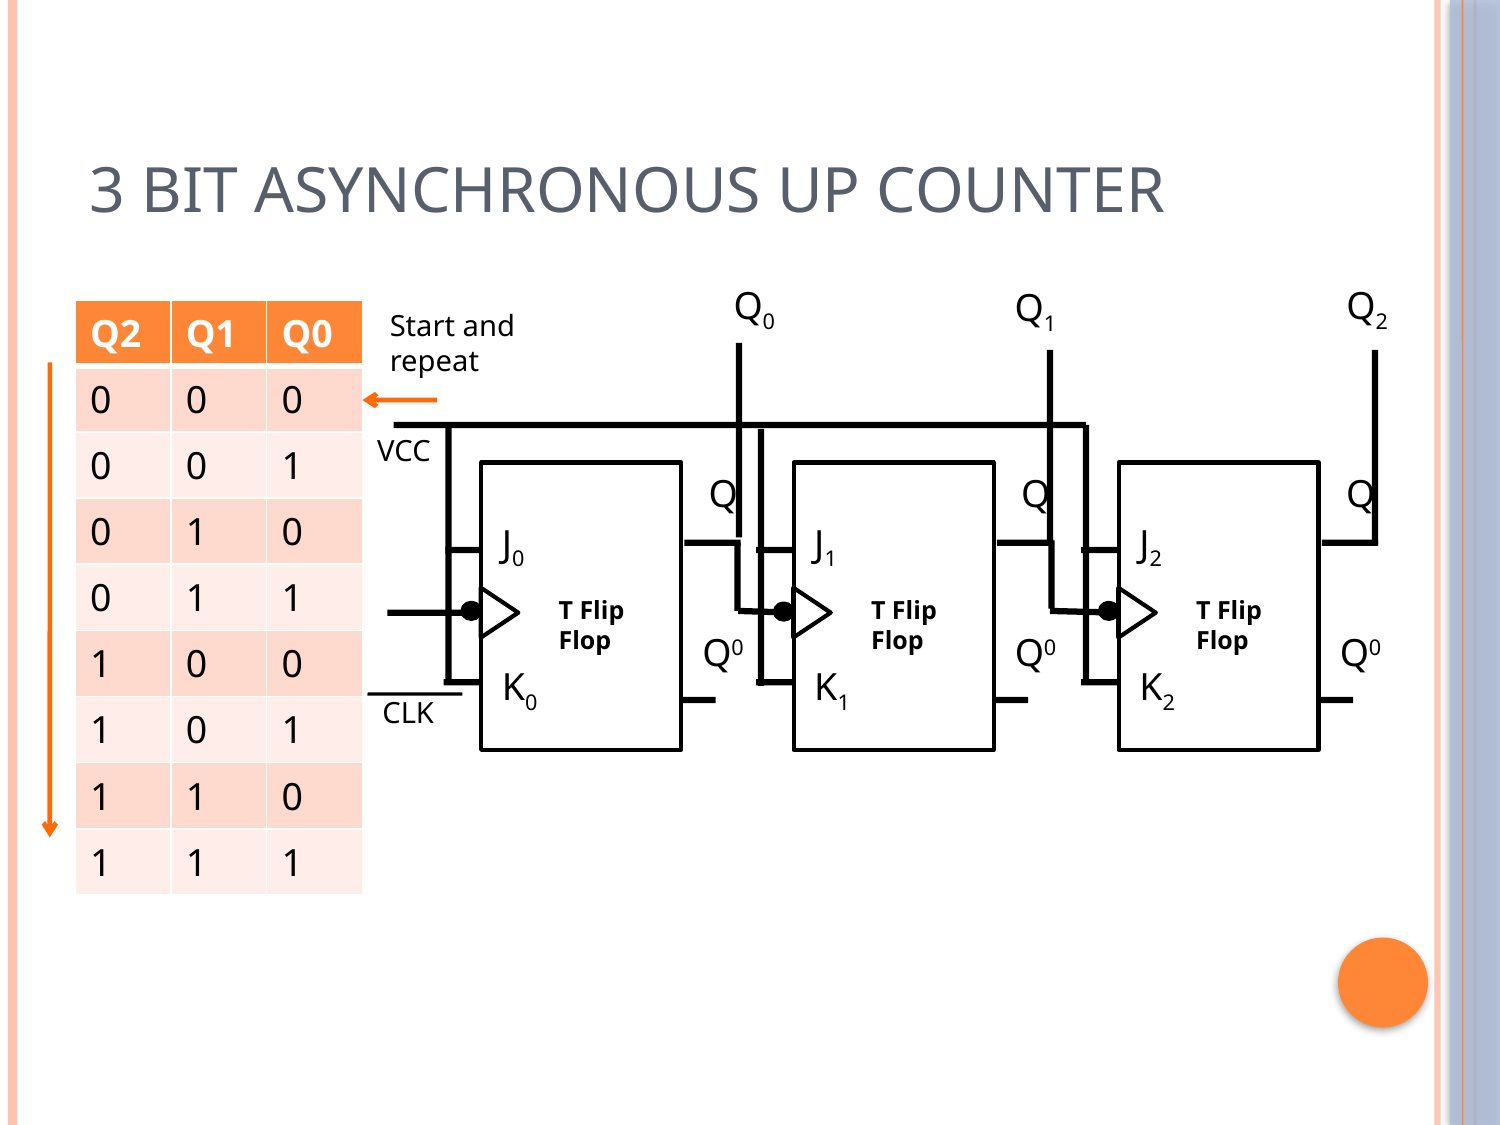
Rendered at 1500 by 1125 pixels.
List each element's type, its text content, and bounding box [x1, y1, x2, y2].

text_box [791, 585, 833, 640]
text_box J0 [487, 512, 582, 579]
text_box K0 [487, 655, 563, 722]
text_box T Flip Flop [856, 587, 994, 663]
table_header Q2 [76, 301, 170, 363]
text_box Q [1051, 462, 1057, 523]
text_box J2 [1124, 512, 1200, 579]
table_cell 0 [76, 499, 170, 563]
table_cell 0 [172, 631, 266, 696]
table_cell 0 [267, 631, 362, 696]
text_box CLK [367, 686, 483, 737]
table_cell 0 [76, 565, 170, 630]
text_box [1117, 460, 1321, 752]
text_box Q0 [718, 274, 812, 341]
table_cell 0 [267, 763, 362, 828]
text_box Q2 [1331, 274, 1425, 341]
table_cell 0 [172, 697, 266, 762]
text_box [362, 392, 438, 408]
text_box J1 [799, 512, 875, 579]
table_cell 1 [172, 763, 266, 828]
text_box [42, 362, 58, 838]
text_box [1116, 585, 1158, 640]
table_cell 1 [267, 433, 362, 497]
table_cell 1 [267, 830, 362, 894]
table_cell 1 [267, 697, 362, 762]
table_cell 1 [76, 763, 170, 828]
text_box K2 [1124, 655, 1200, 722]
text_box T Flip Flop [1181, 587, 1319, 663]
text_box Start and repeat [375, 299, 538, 385]
text_box Q [740, 462, 744, 523]
table_header Q1 [172, 301, 266, 363]
text_box Q [693, 462, 738, 523]
text_box K1 [799, 655, 875, 722]
table_cell 0 [172, 369, 266, 431]
text_box VCC [362, 424, 463, 475]
text_box T Flip Flop [543, 587, 682, 663]
table_cell 1 [76, 830, 170, 894]
table_cell 1 [76, 697, 170, 762]
table_cell 1 [267, 565, 362, 630]
text_box [478, 585, 521, 640]
table_cell 1 [76, 631, 170, 696]
table_header Q0 [267, 301, 362, 363]
text_box [772, 601, 795, 622]
text_box Q0 [687, 621, 760, 682]
table_cell 1 [172, 830, 266, 894]
table_cell 0 [172, 433, 266, 497]
text_box Q1 [999, 276, 1094, 343]
text_box [479, 460, 683, 752]
text_box Q [1376, 462, 1382, 523]
table_cell 0 [76, 369, 170, 431]
table_cell 0 [76, 433, 170, 497]
text_box Q0 [999, 621, 1075, 682]
text_box Q [1006, 462, 1049, 523]
text_box [1098, 600, 1120, 621]
text_box Q [1331, 462, 1374, 523]
table_cell 1 [172, 565, 266, 630]
title 3 bit Asynchronous Up Counter [75, 45, 1300, 233]
table_cell 0 [267, 499, 362, 563]
table_cell 0 [267, 369, 362, 431]
text_box [460, 600, 483, 621]
text_box [792, 460, 996, 752]
table_cell 1 [172, 499, 266, 563]
text_box Q0 [1325, 621, 1400, 682]
